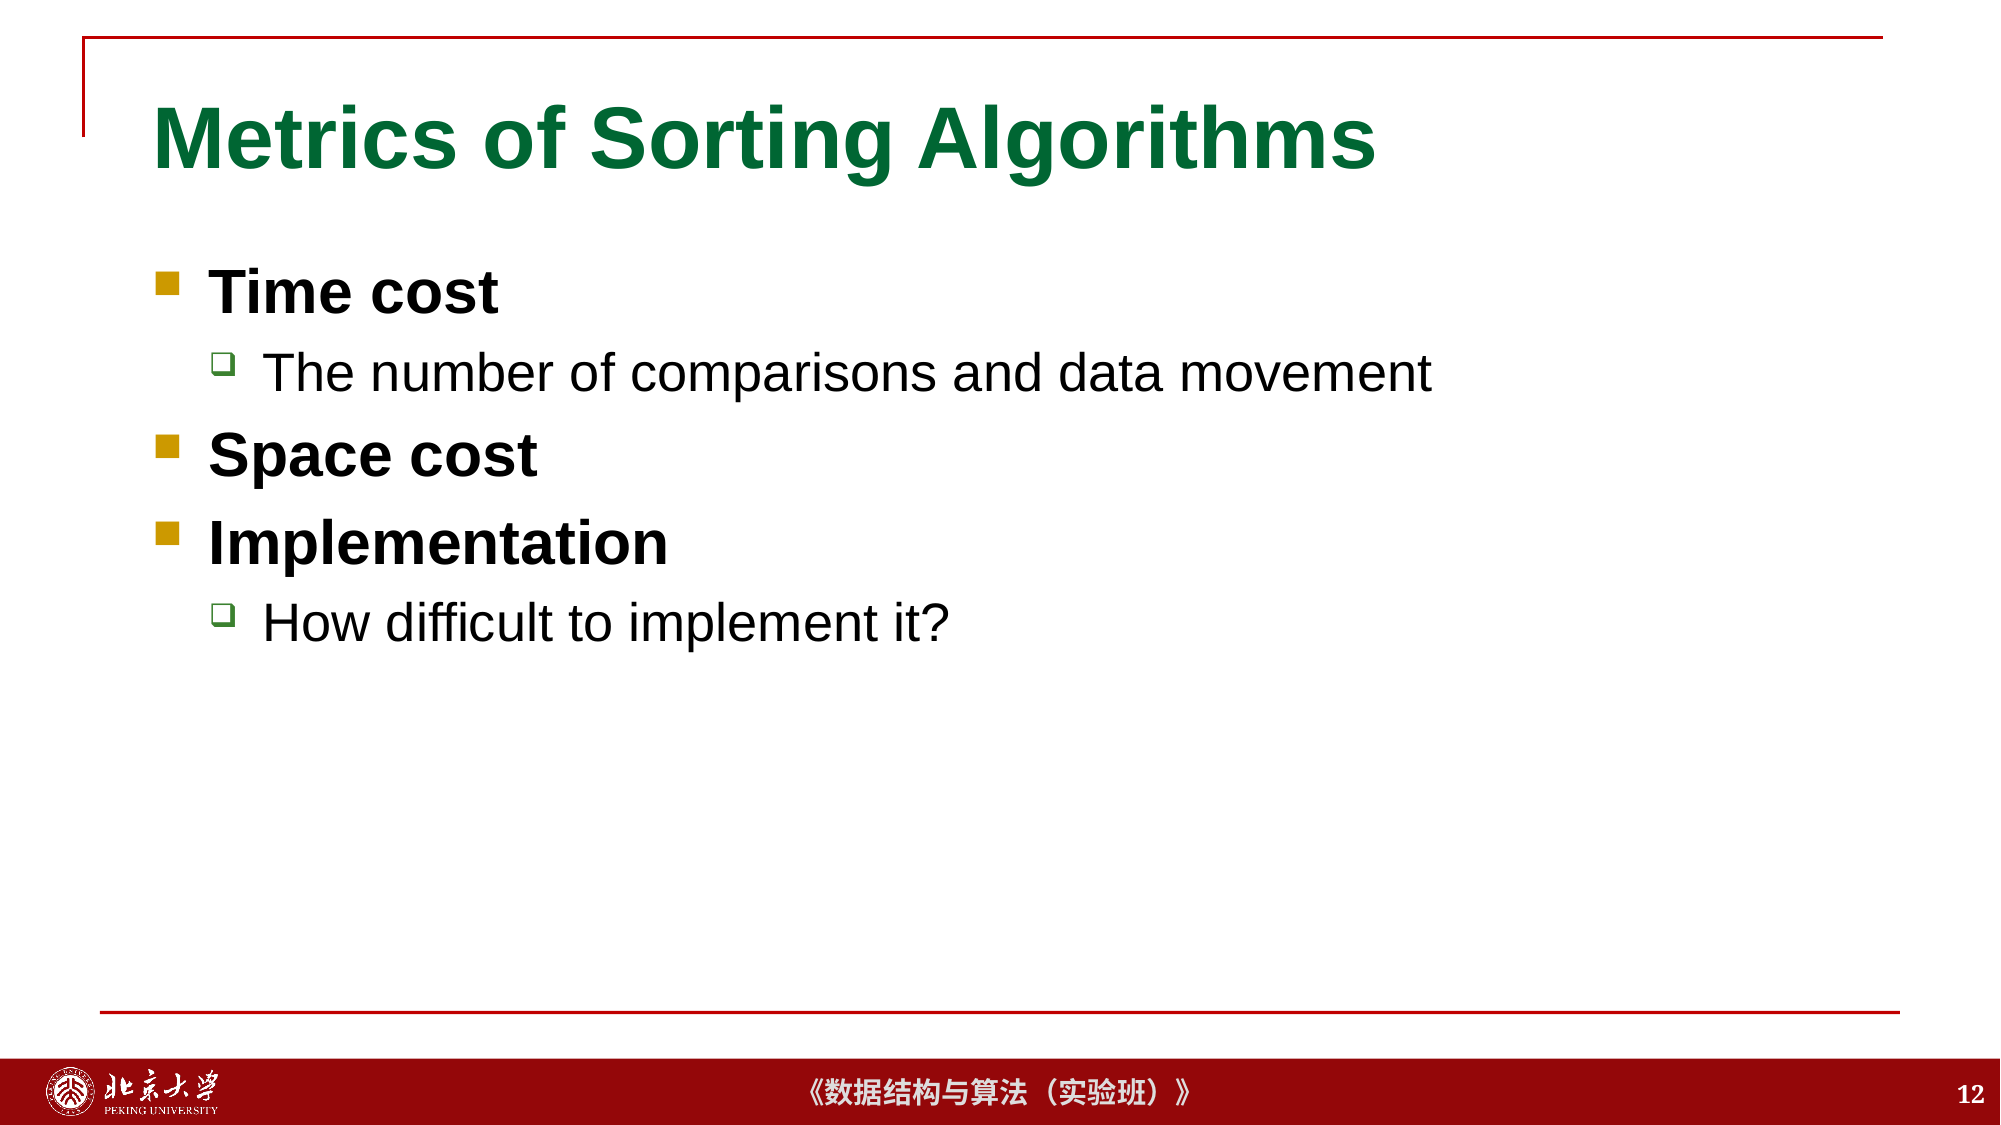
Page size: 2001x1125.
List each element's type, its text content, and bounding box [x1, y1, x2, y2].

picture [46, 1067, 218, 1116]
slide_number 12 [1550, 1065, 2000, 1125]
title Metrics of Sorting Algorithms [137, 59, 1863, 209]
list Time cost The number of comparisons and data movement Space cost Implementation How difficult to implement it? [137, 243, 1863, 1017]
